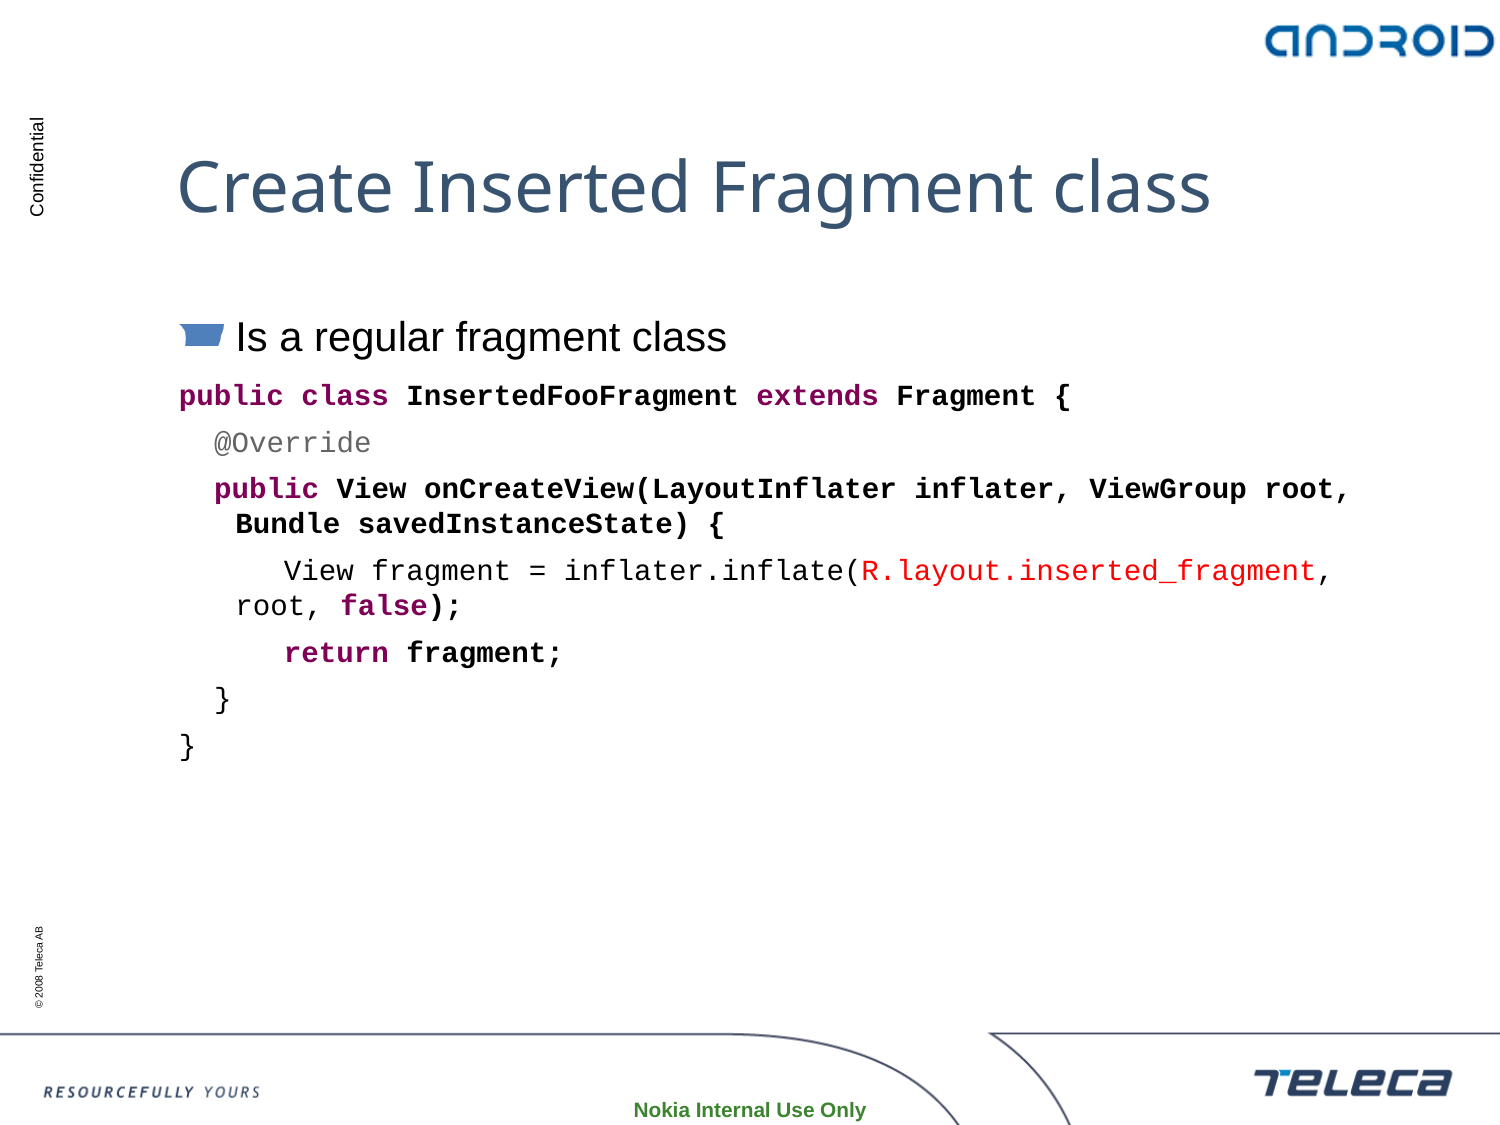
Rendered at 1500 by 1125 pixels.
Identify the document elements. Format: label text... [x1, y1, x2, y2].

title Create Inserted Fragment class [161, 47, 1407, 236]
picture [0, 1015, 1500, 1125]
picture [179, 324, 224, 346]
picture [1260, 0, 1500, 86]
list Is a regular fragment class public class InsertedFooFragment extends Fragment { @Override public View onCreateView(LayoutInflater inflater, ViewGroup root, Bundle savedInstanceState) { View fragment = inflater.inflate(R.layout.inserted_fragment, root, false); return fragment; } } [163, 302, 1410, 984]
